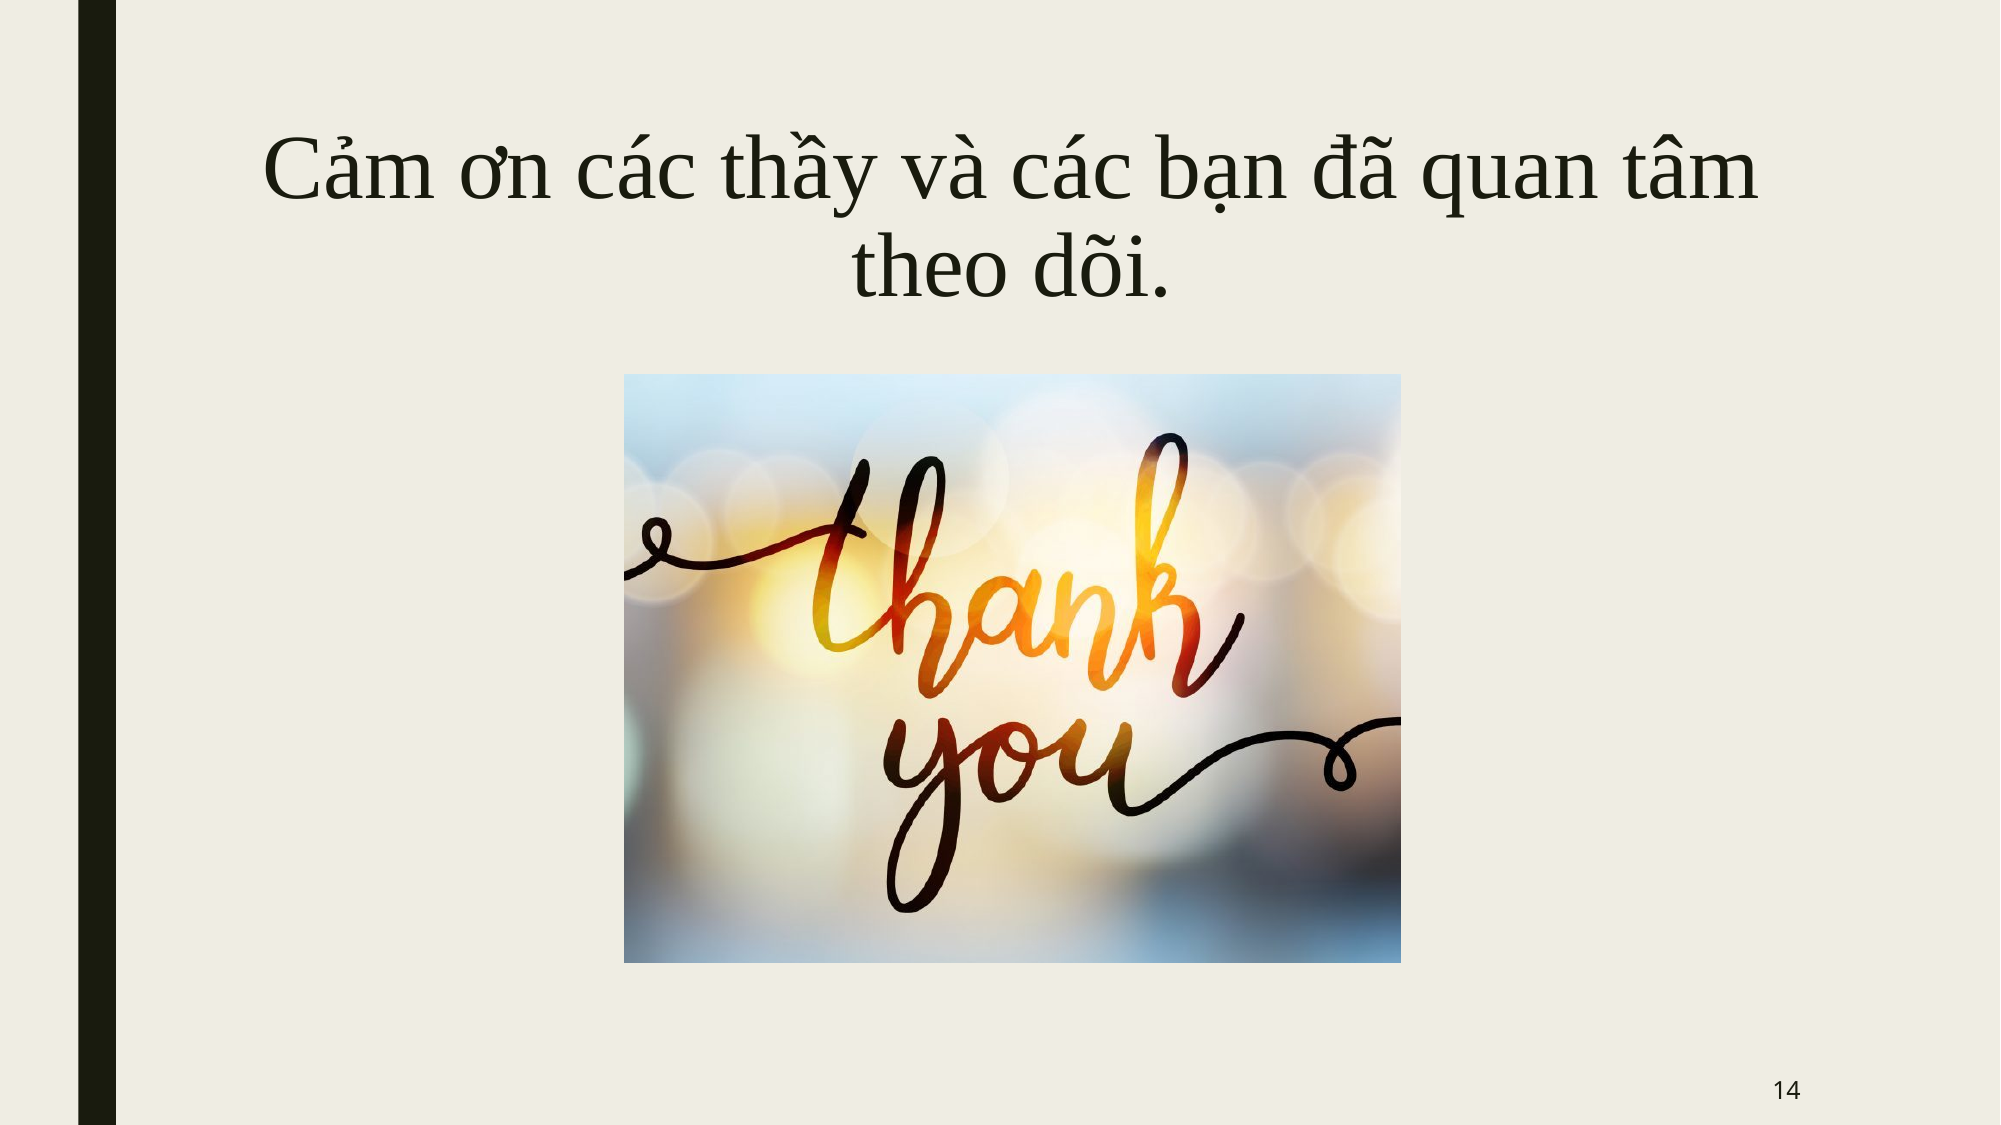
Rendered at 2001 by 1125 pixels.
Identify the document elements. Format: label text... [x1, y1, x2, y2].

title Cảm ơn các thầy và các bạn đã quan tâm theo dõi. [225, 112, 1800, 357]
slide_number 13 [1553, 1058, 1816, 1125]
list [624, 374, 1401, 963]
